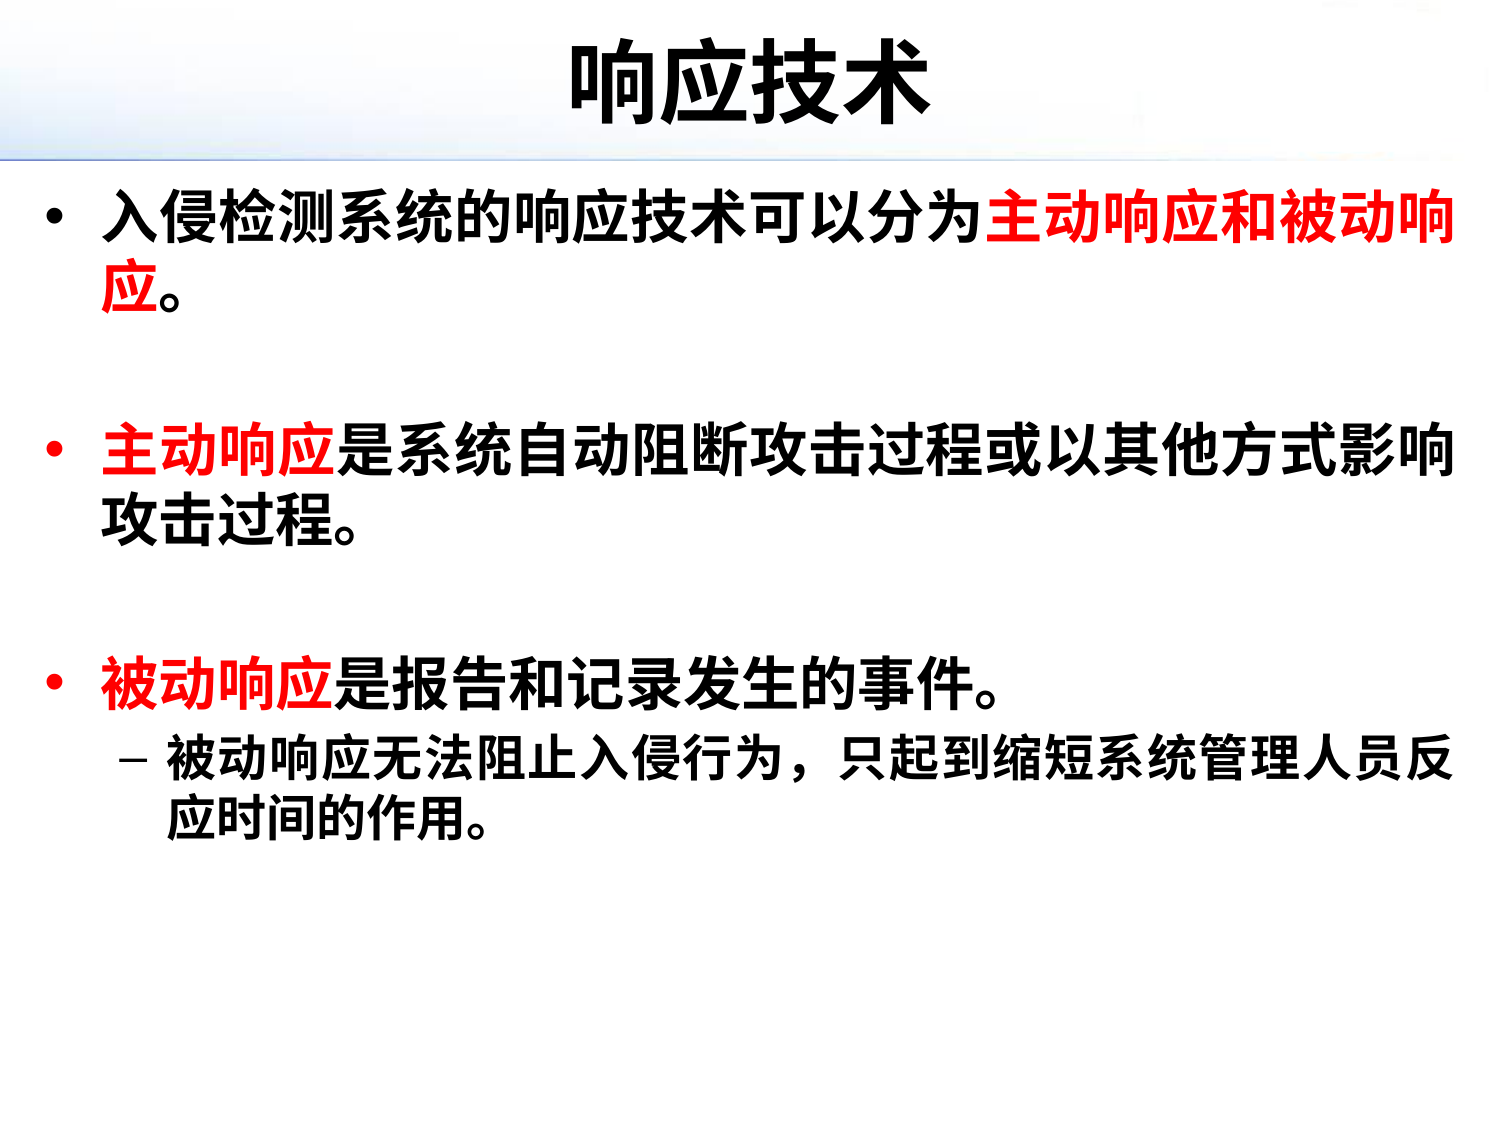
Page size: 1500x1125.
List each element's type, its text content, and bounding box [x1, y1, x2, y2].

list 入侵检测系统的响应技术可以分为主动响应和被动响应。 主动响应是系统自动阻断攻击过程或以其他方式影响攻击过程。 被动响应是报告和记录发生的事件。 被动响应无法阻止入侵行为，只起到缩短系统管理人员反应时间的作用。 [29, 172, 1471, 1031]
title 响应技术 [29, 11, 1471, 149]
picture [0, 0, 1500, 161]
